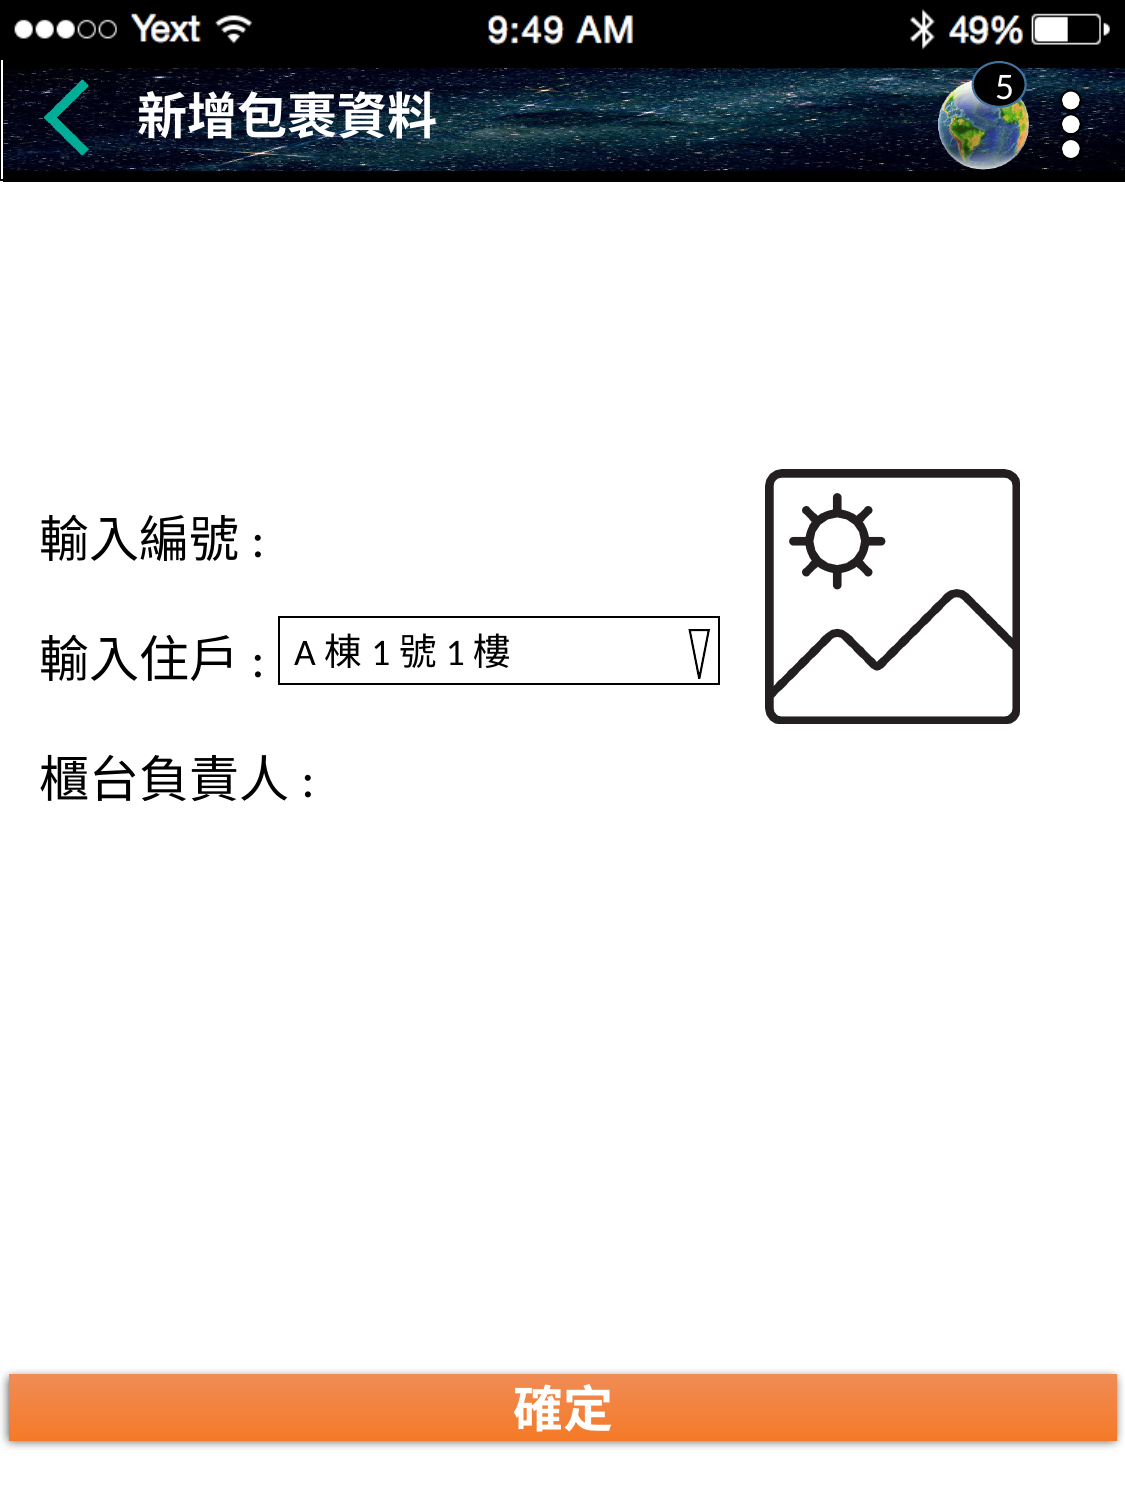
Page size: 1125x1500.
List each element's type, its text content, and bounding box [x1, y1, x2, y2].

picture [0, 0, 1125, 182]
text_box A棟1號1樓 [278, 616, 720, 685]
text_box 確定 [9, 1374, 1118, 1441]
text_box [688, 629, 711, 679]
picture [765, 469, 1020, 724]
text_box 輸入編號: 輸入住戶: 櫃台負責人: [24, 499, 1095, 875]
